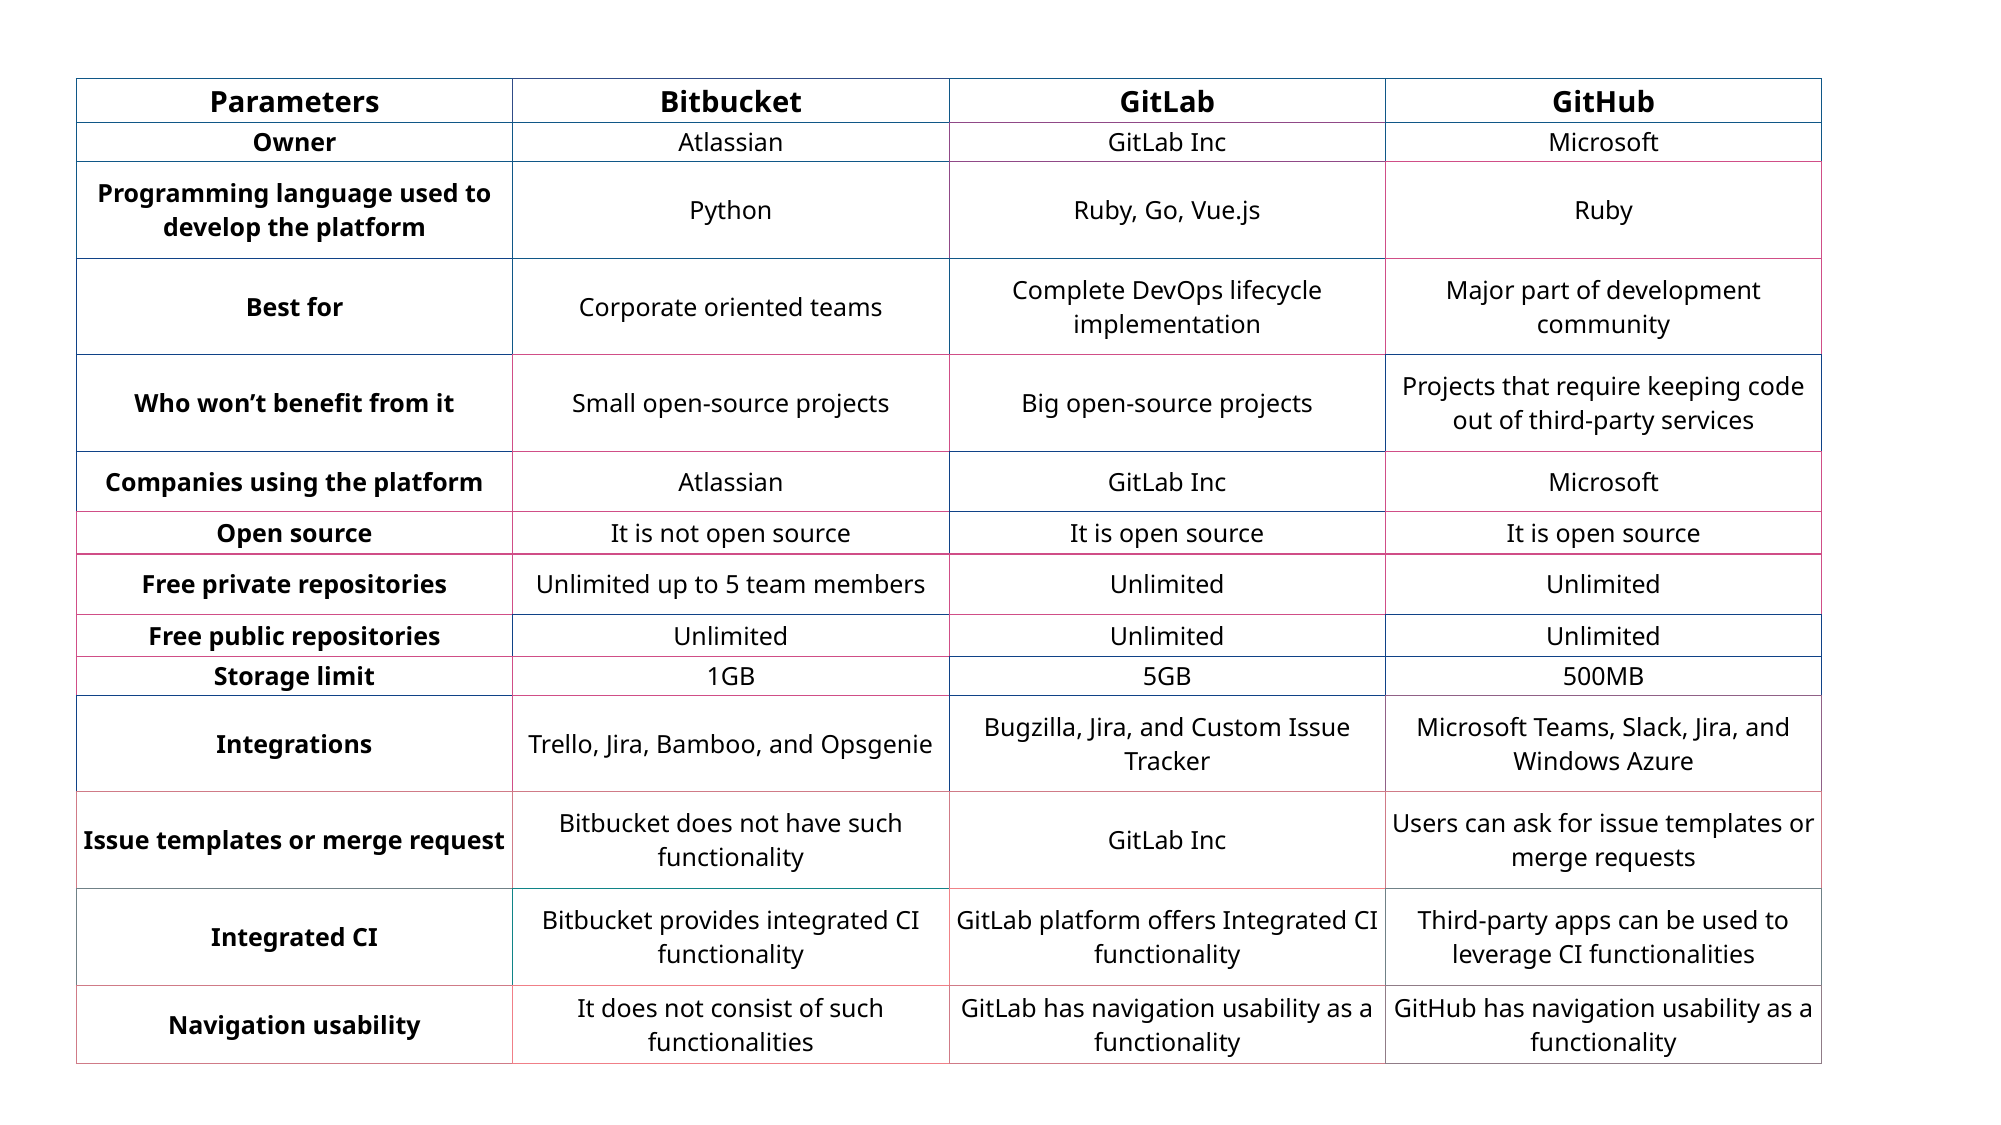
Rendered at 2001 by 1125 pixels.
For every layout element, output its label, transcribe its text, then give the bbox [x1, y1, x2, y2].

table_cell Integrated CI [77, 889, 512, 985]
table_cell Third-party apps can be used to leverage CI functionalities [1386, 889, 1821, 985]
table_cell Major part of development community [1386, 259, 1821, 354]
table_cell 500MB [1386, 657, 1821, 695]
table_cell 1GB [513, 657, 949, 695]
table_header Bitbucket [513, 79, 949, 122]
table_cell It is open source [950, 512, 1385, 553]
table_cell GitLab Inc [950, 792, 1385, 888]
table_cell Free private repositories [77, 555, 512, 614]
table_cell Unlimited [513, 615, 949, 656]
table_cell Unlimited up to 5 team members [513, 555, 949, 614]
table_cell Atlassian [513, 123, 949, 161]
table_cell Unlimited [950, 555, 1385, 614]
table_cell GitLab platform offers Integrated CI functionality [950, 889, 1385, 985]
table_cell GitLab Inc [950, 123, 1385, 161]
table_cell Unlimited [1386, 555, 1821, 614]
table_cell Storage limit [77, 657, 512, 695]
table_cell 5GB [950, 657, 1385, 695]
table_cell GitLab has navigation usability as a functionality [950, 986, 1385, 1063]
table_cell Trello, Jira, Bamboo, and Opsgenie [513, 696, 949, 791]
table_cell Ruby, Go, Vue.js [950, 162, 1385, 258]
table_cell Users can ask for issue templates or merge requests [1386, 792, 1821, 888]
table_cell Programming language used to develop the platform [77, 162, 512, 258]
table_cell Bugzilla, Jira, and Custom Issue Tracker [950, 696, 1385, 791]
table_cell Issue templates or merge request [77, 792, 512, 888]
table_cell Microsoft [1386, 452, 1821, 511]
table_cell Small open-source projects [513, 355, 949, 451]
table_cell Companies using the platform [77, 452, 512, 511]
table_cell Big open-source projects [950, 355, 1385, 451]
table_cell Navigation usability [77, 986, 512, 1063]
table_cell Free public repositories [77, 615, 512, 656]
table_cell Python [513, 162, 949, 258]
table_header GitLab [950, 79, 1385, 122]
table_cell Unlimited [950, 615, 1385, 656]
table_cell Corporate oriented teams [513, 259, 949, 354]
table_cell Bitbucket provides integrated CI functionality [513, 889, 949, 985]
table_cell Atlassian [513, 452, 949, 511]
table_cell It is open source [1386, 512, 1821, 553]
table_cell Complete DevOps lifecycle implementation [950, 259, 1385, 354]
table_cell Projects that require keeping code out of third-party services [1386, 355, 1821, 451]
table_cell Owner [77, 123, 512, 161]
table_cell GitHub has navigation usability as a functionality [1386, 986, 1821, 1063]
table_cell GitLab Inc [950, 452, 1385, 511]
table_cell It does not consist of such functionalities [513, 986, 949, 1063]
table_cell It is not open source [513, 512, 949, 553]
table_cell Bitbucket does not have such functionality [513, 792, 949, 888]
table_cell Microsoft Teams, Slack, Jira, and Windows Azure [1386, 696, 1821, 791]
table_cell Integrations [77, 696, 512, 791]
table_cell Best for [77, 259, 512, 354]
table_cell Open source [77, 512, 512, 553]
table_header GitHub [1386, 79, 1821, 122]
table_cell Unlimited [1386, 615, 1821, 656]
table_cell Who won’t benefit from it [77, 355, 512, 451]
table_cell Microsoft [1386, 123, 1821, 161]
table_header Parameters [77, 79, 512, 122]
table_cell Ruby [1386, 162, 1821, 258]
